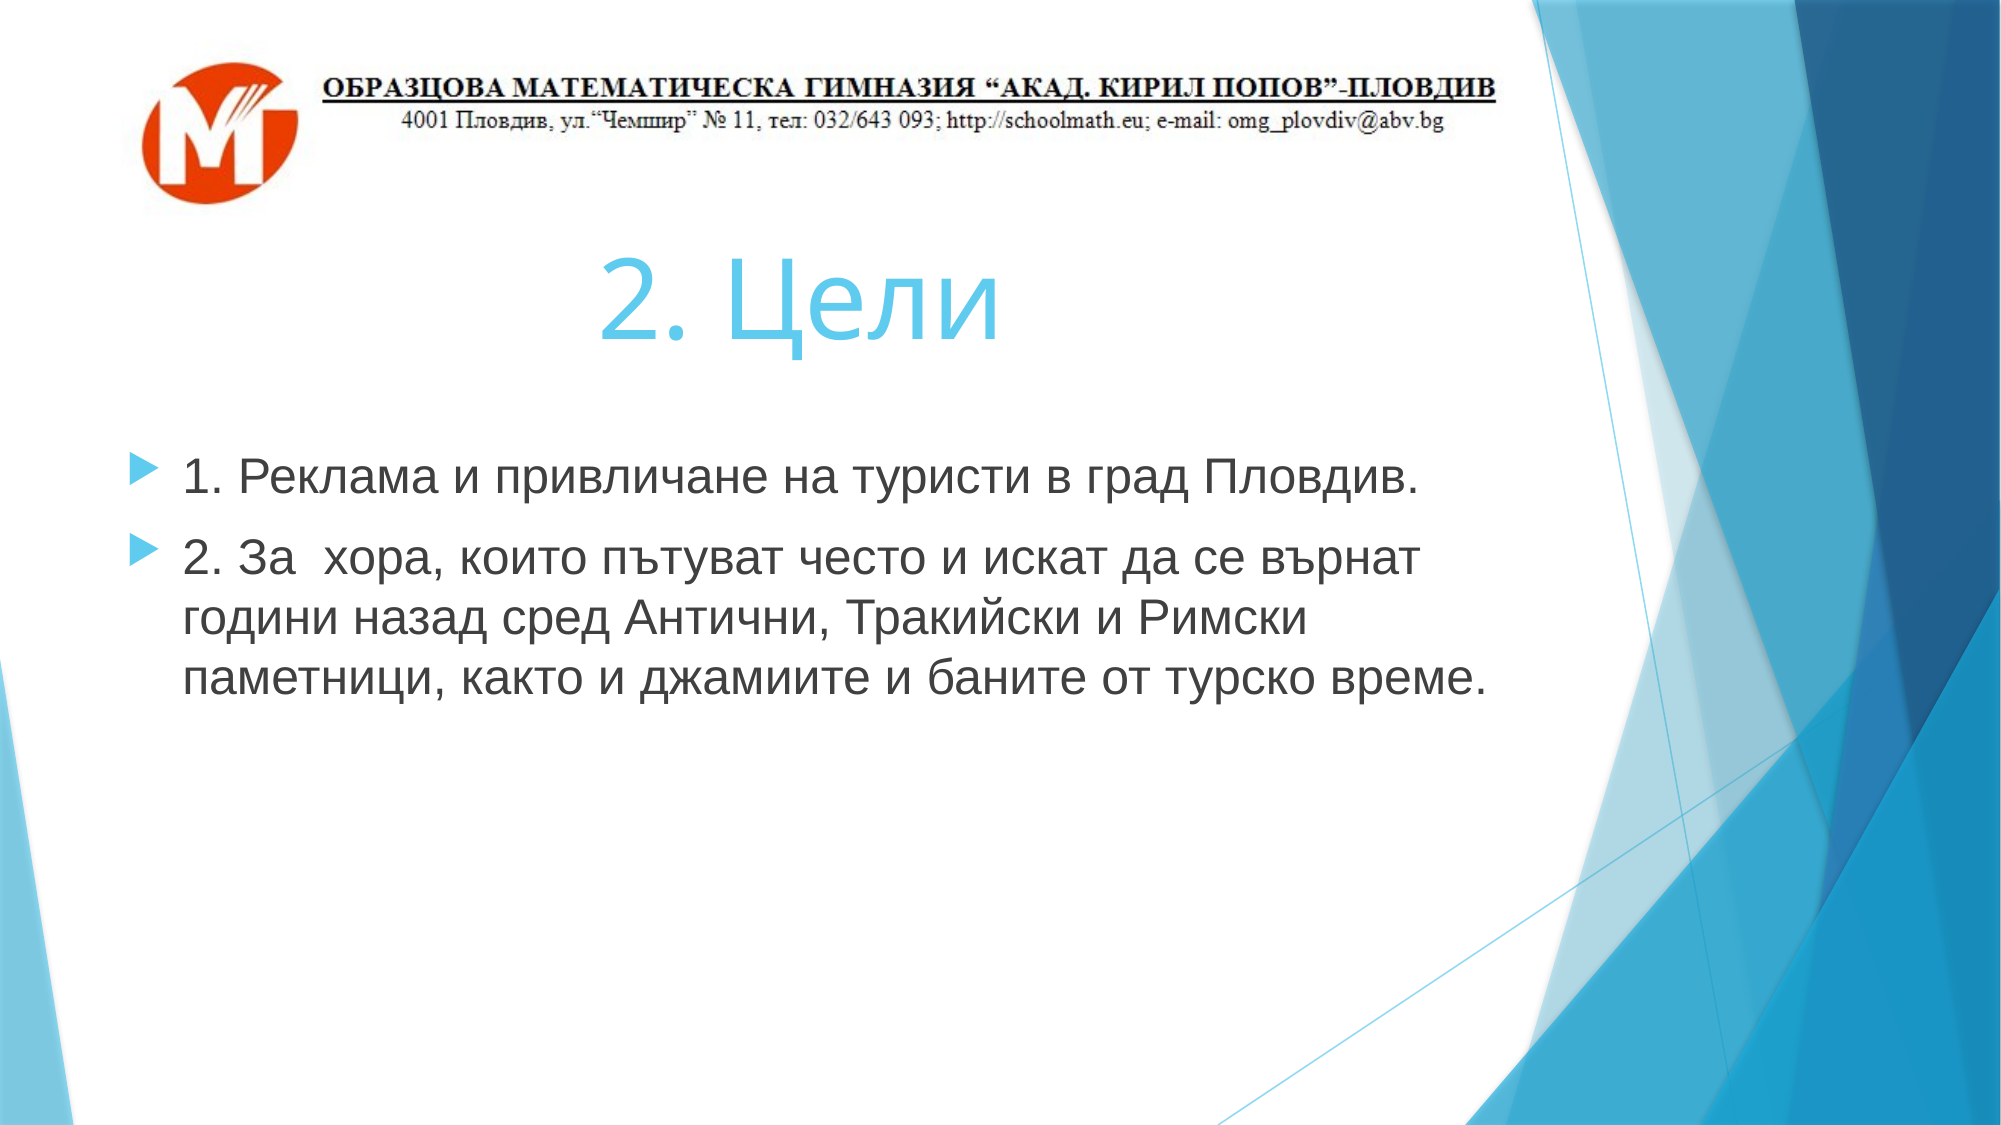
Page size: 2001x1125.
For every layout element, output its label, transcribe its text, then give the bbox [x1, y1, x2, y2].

list 1. Реклама и привличане на туристи в град Пловдив. 2. За хора, които пътуват често и искат да се върнат години назад сред Антични, Тракийски и Римски паметници, както и джамиите и баните от турско време. [111, 436, 1522, 1073]
title 2. Цели [111, 219, 1522, 436]
picture [120, 16, 1522, 221]
